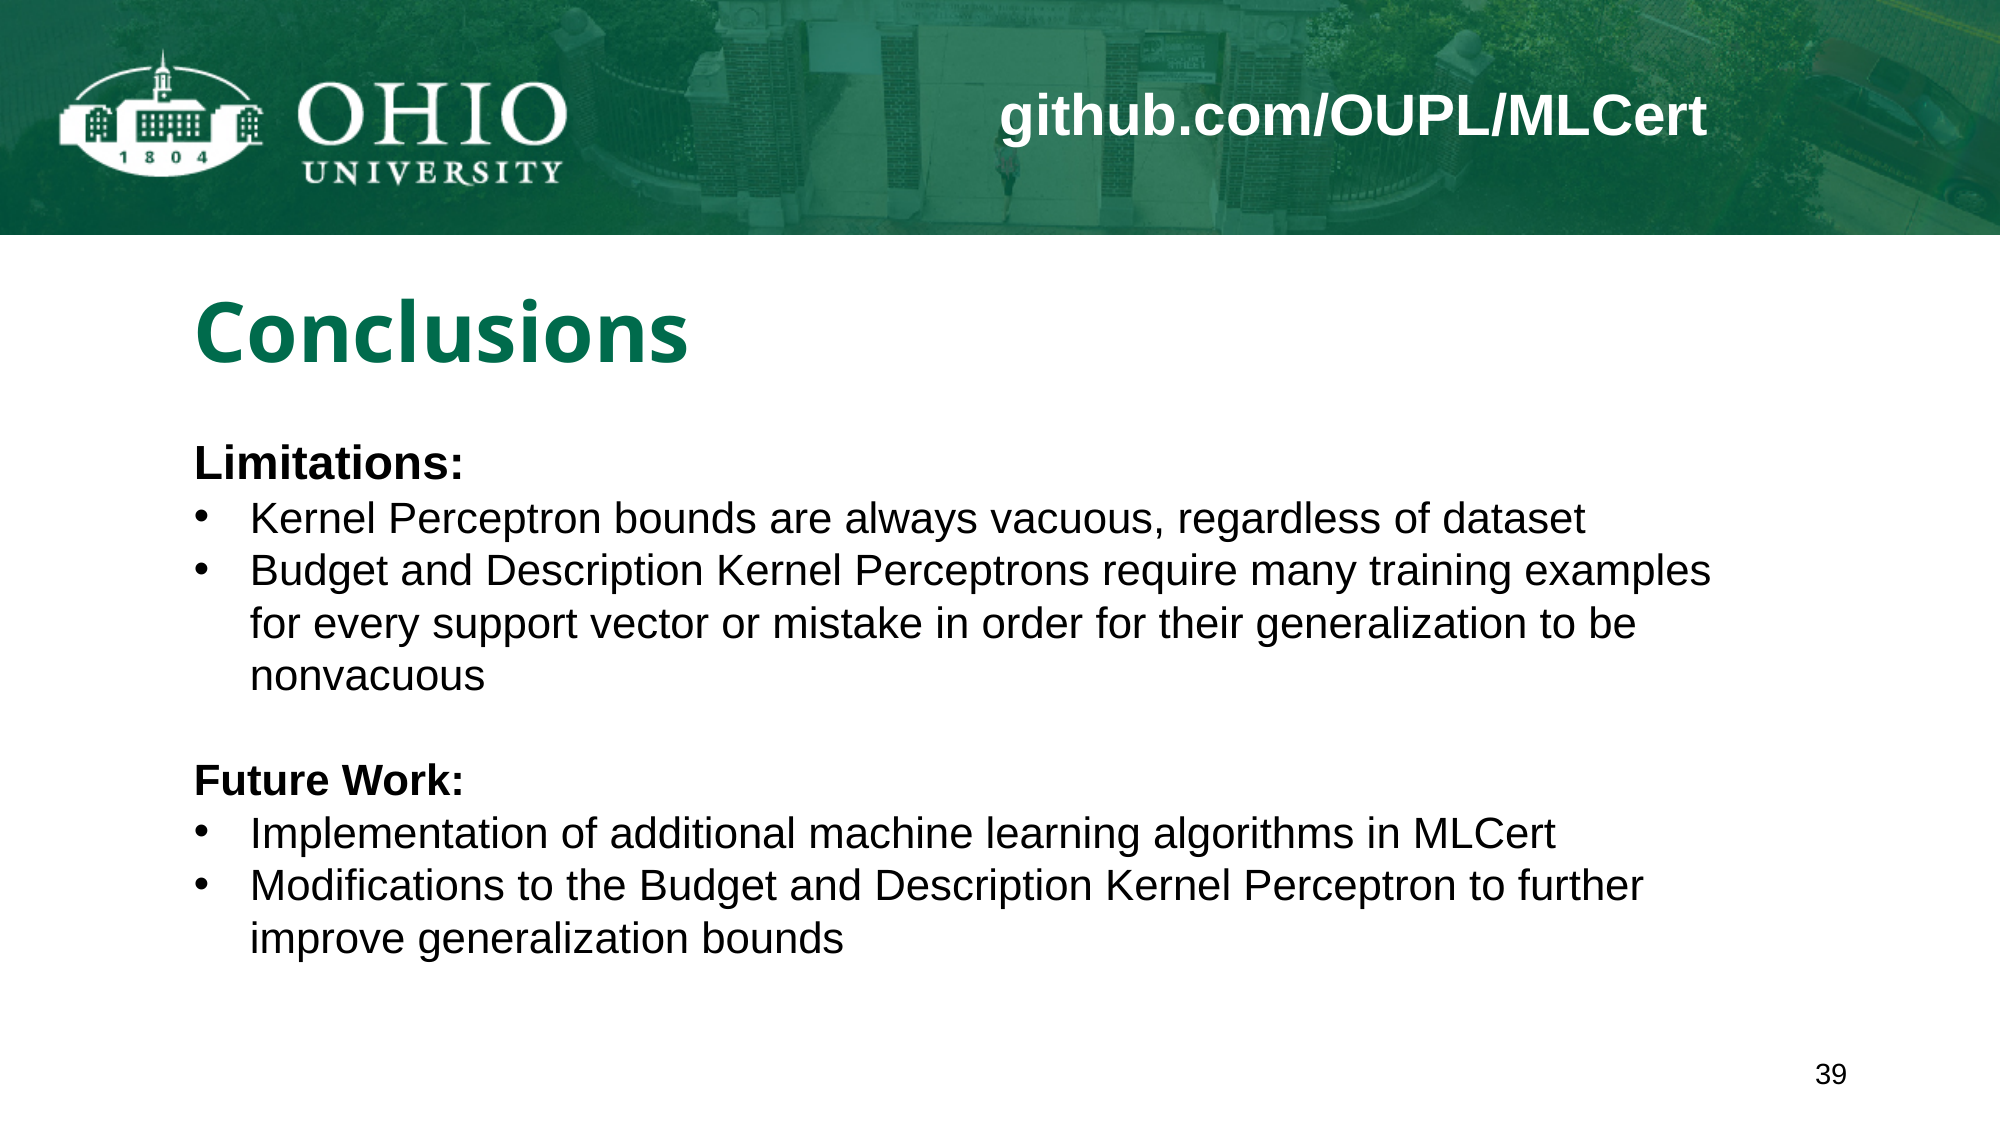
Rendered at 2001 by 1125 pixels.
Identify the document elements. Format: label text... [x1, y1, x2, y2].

text_box Limitations: Kernel Perceptron bounds are always vacuous, regardless of dataset Budget and Description Kernel Perceptrons require many training examples for every support vector or mistake in order for their generalization to be nonvacuous Future Work: Implementation of additional machine learning algorithms in MLCert Modifications to the Budget and Description Kernel Perceptron to further improve generalization bounds [178, 424, 1743, 970]
slide_number 39 [1412, 1042, 1863, 1103]
picture [0, 0, 2000, 235]
text_box Conclusions [178, 271, 1617, 387]
